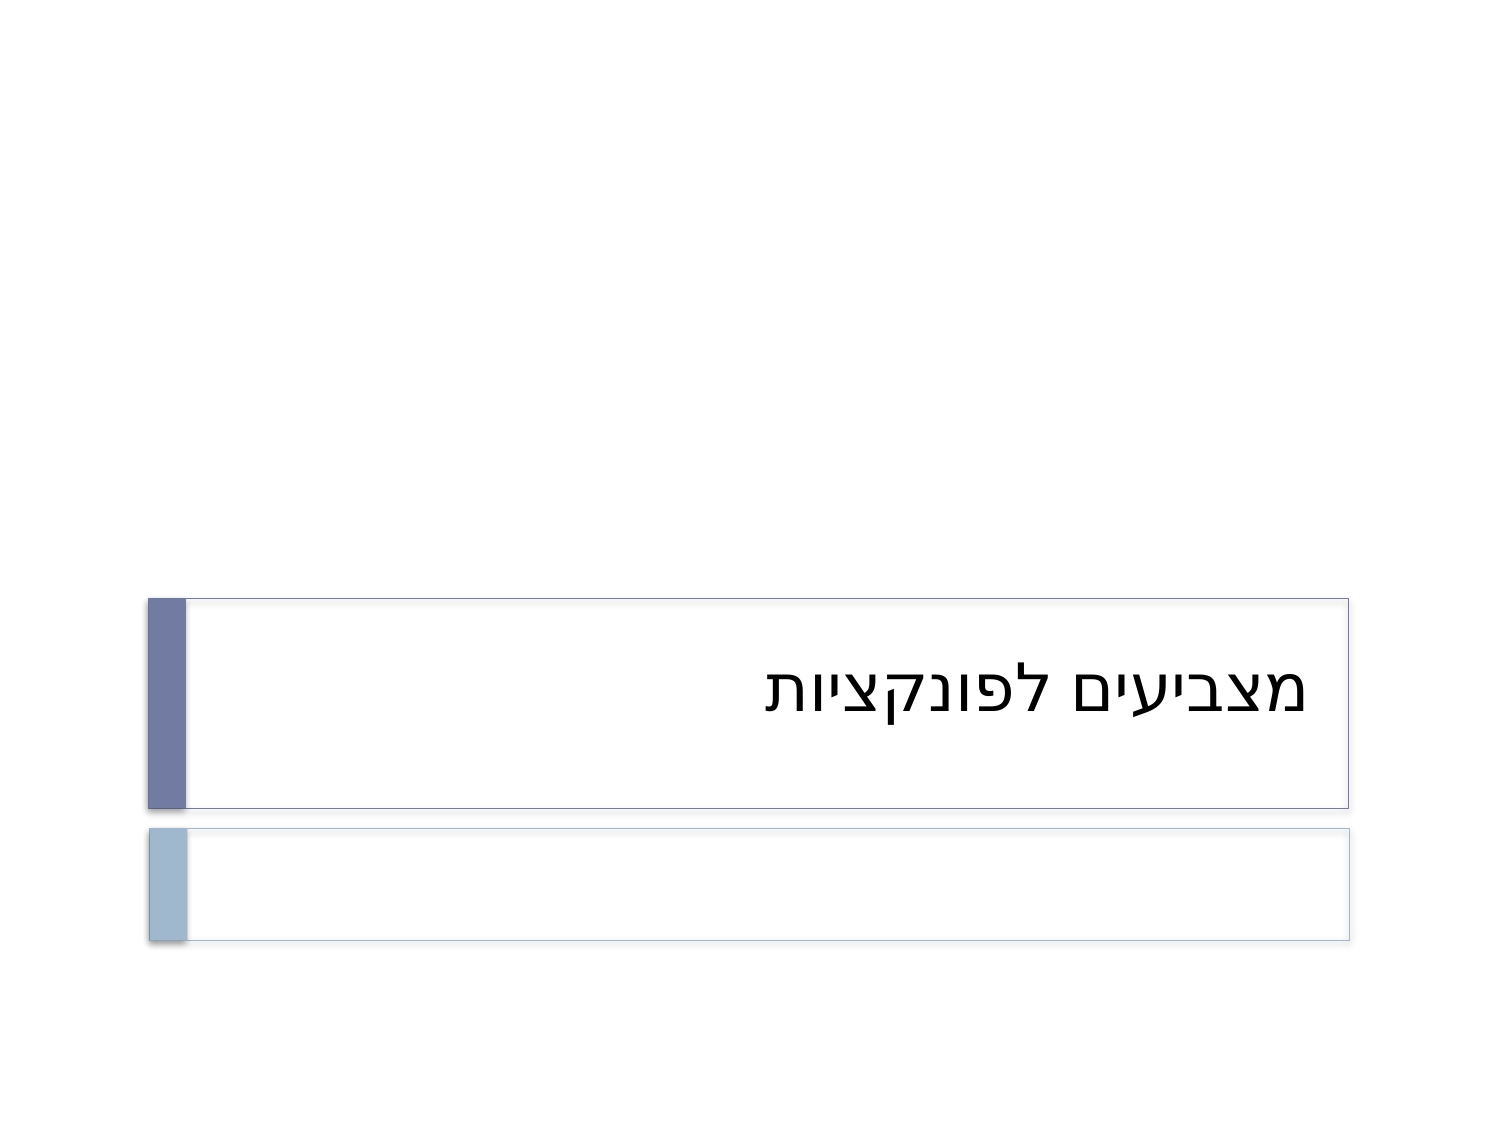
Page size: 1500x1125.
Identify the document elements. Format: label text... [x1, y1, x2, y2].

title מצביעים לפונקציות [200, 637, 1325, 800]
